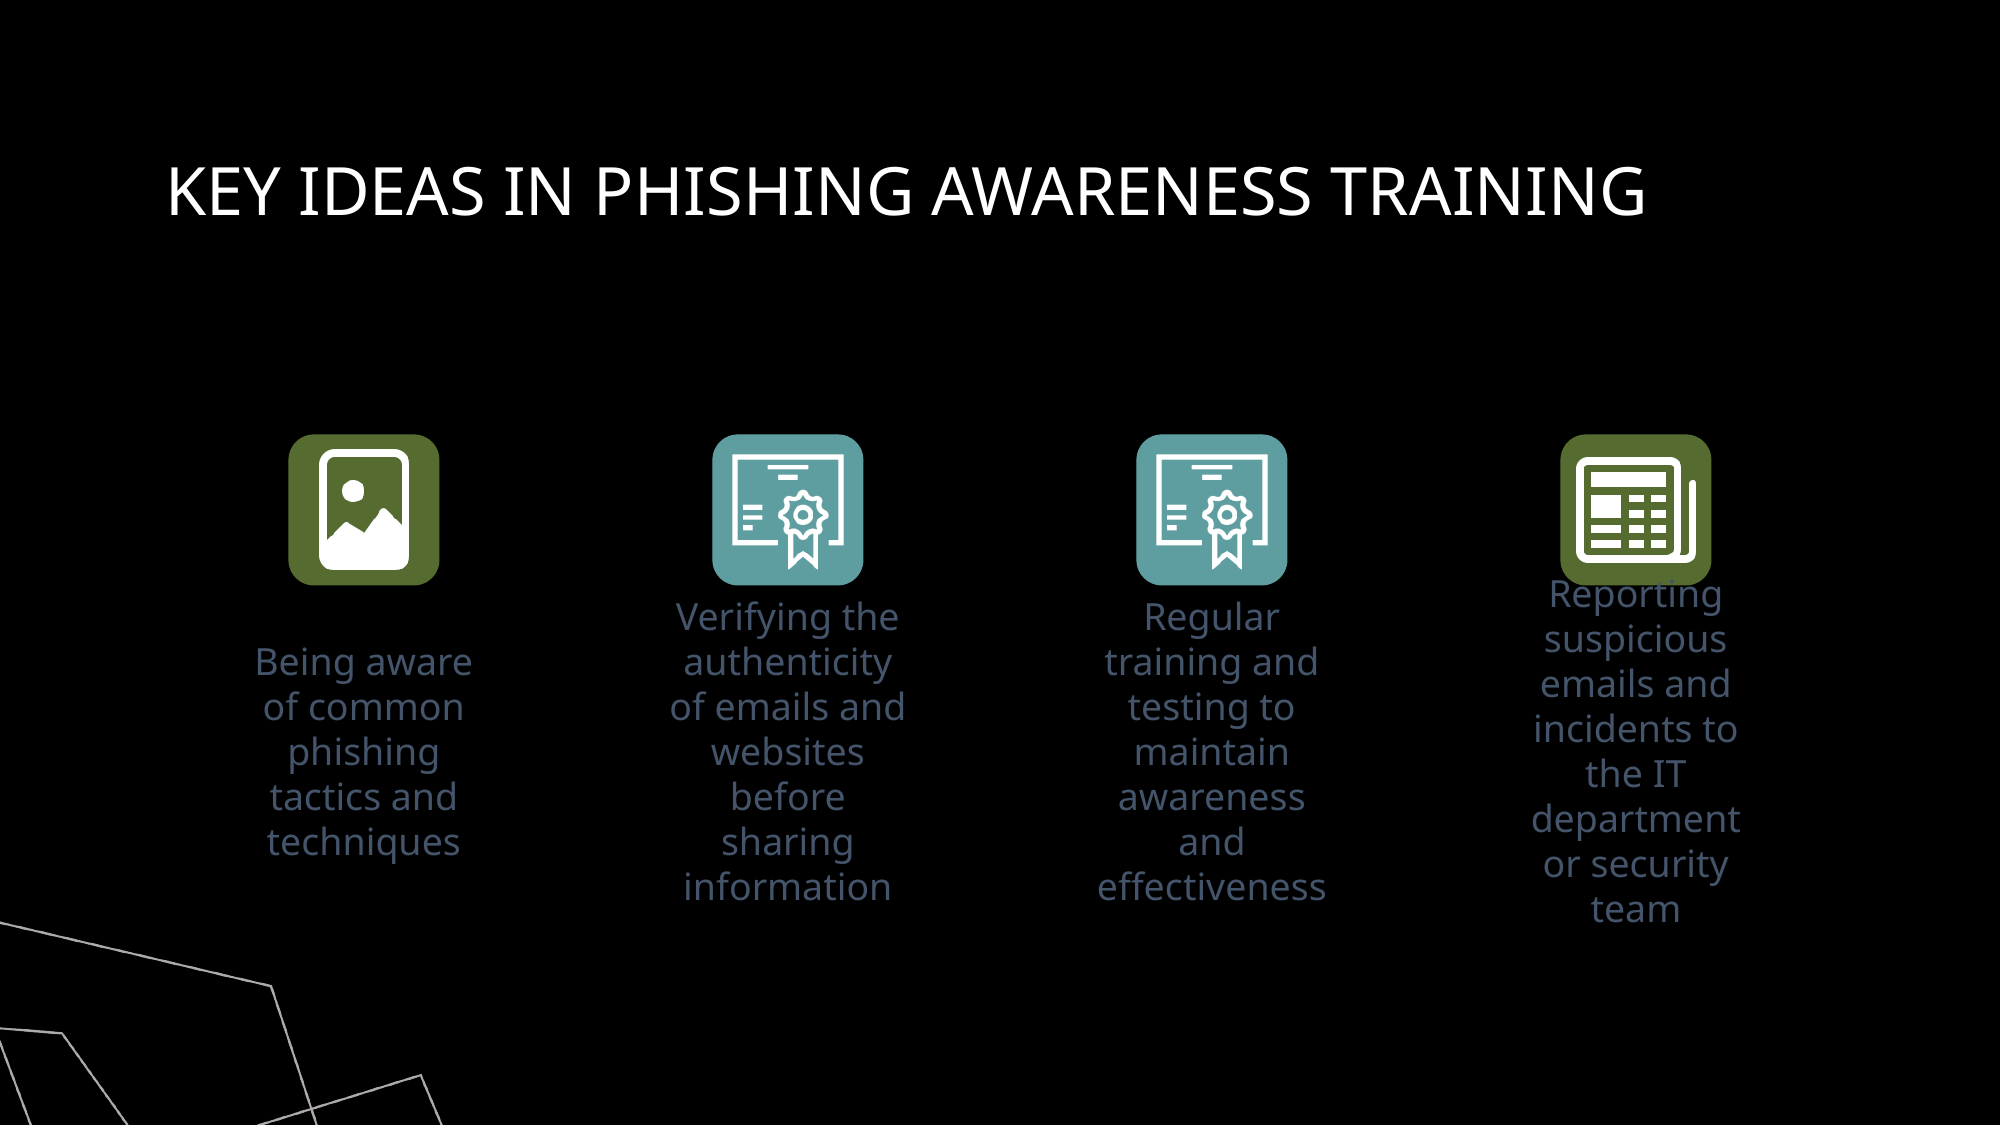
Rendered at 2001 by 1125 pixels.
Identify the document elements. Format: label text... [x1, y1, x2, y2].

text_box Reporting suspicious emails and incidents to the IT department or security team [1485, 599, 1787, 901]
picture [1151, 449, 1272, 570]
picture [727, 449, 848, 570]
text_box [1136, 434, 1288, 586]
picture [1575, 449, 1696, 570]
picture [303, 449, 424, 570]
text_box Regular training and testing to maintain awareness and effectiveness [1061, 599, 1363, 901]
text_box Being aware of common phishing tactics and techniques [213, 599, 515, 901]
text_box [288, 434, 440, 586]
title Key Ideas in Phishing Awareness Training [150, 59, 1850, 328]
text_box [1560, 434, 1712, 586]
text_box Verifying the authenticity of emails and websites before sharing information [637, 599, 939, 901]
picture [0, 900, 541, 1125]
text_box [712, 434, 864, 586]
